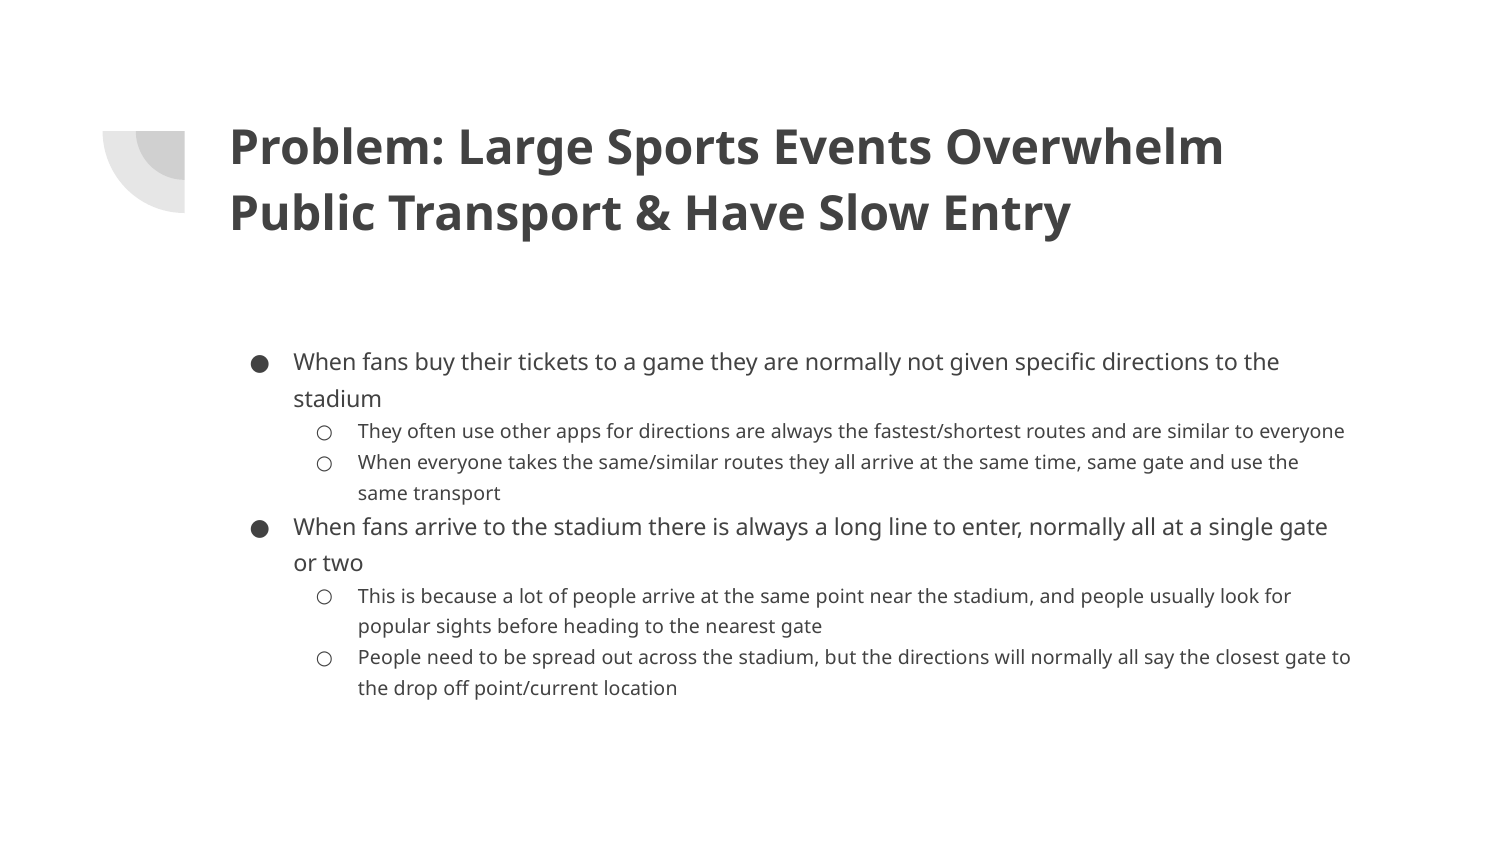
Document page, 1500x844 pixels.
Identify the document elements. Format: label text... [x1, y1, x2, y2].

list When fans buy their tickets to a game they are normally not given specific directions to the stadium They often use other apps for directions are always the fastest/shortest routes and are similar to everyone When everyone takes the same/similar routes they all arrive at the same time, same gate and use the same transport When fans arrive to the stadium there is always a long line to enter, normally all at a single gate or two This is because a lot of people arrive at the same point near the stadium, and people usually look for popular sights before heading to the nearest gate People need to be spread out across the stadium, but the directions will normally all say the closest gate to the drop off point/current location [213, 326, 1368, 744]
title Problem: Large Sports Events Overwhelm Public Transport & Have Slow Entry [213, 98, 1368, 263]
